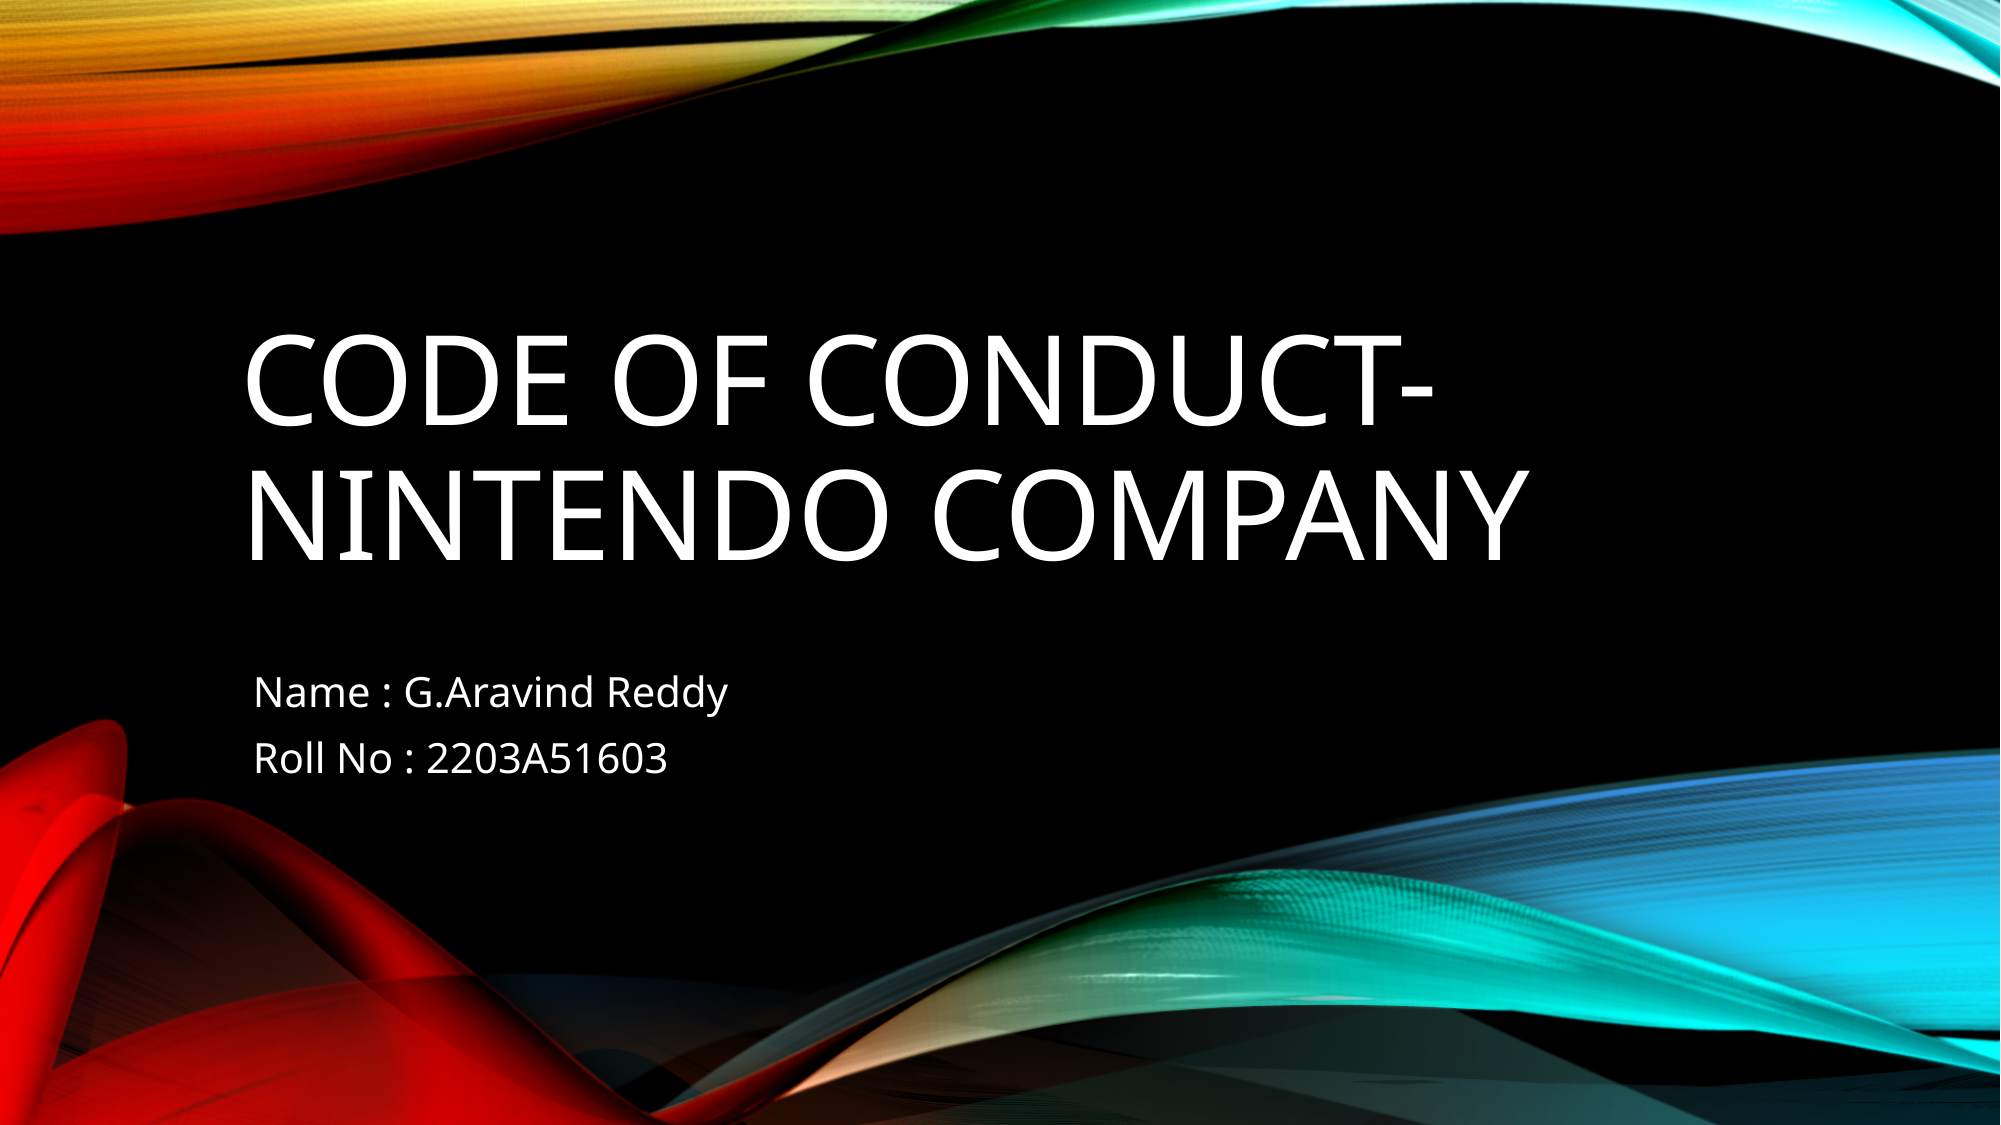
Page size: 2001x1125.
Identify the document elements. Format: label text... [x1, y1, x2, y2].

picture [0, 717, 2000, 1125]
picture [0, 0, 2000, 237]
title Code of conduct-nintendo company [225, 295, 1555, 596]
subtitle Name : G.Aravind Reddy Roll No : 2203A51603 [237, 663, 972, 847]
